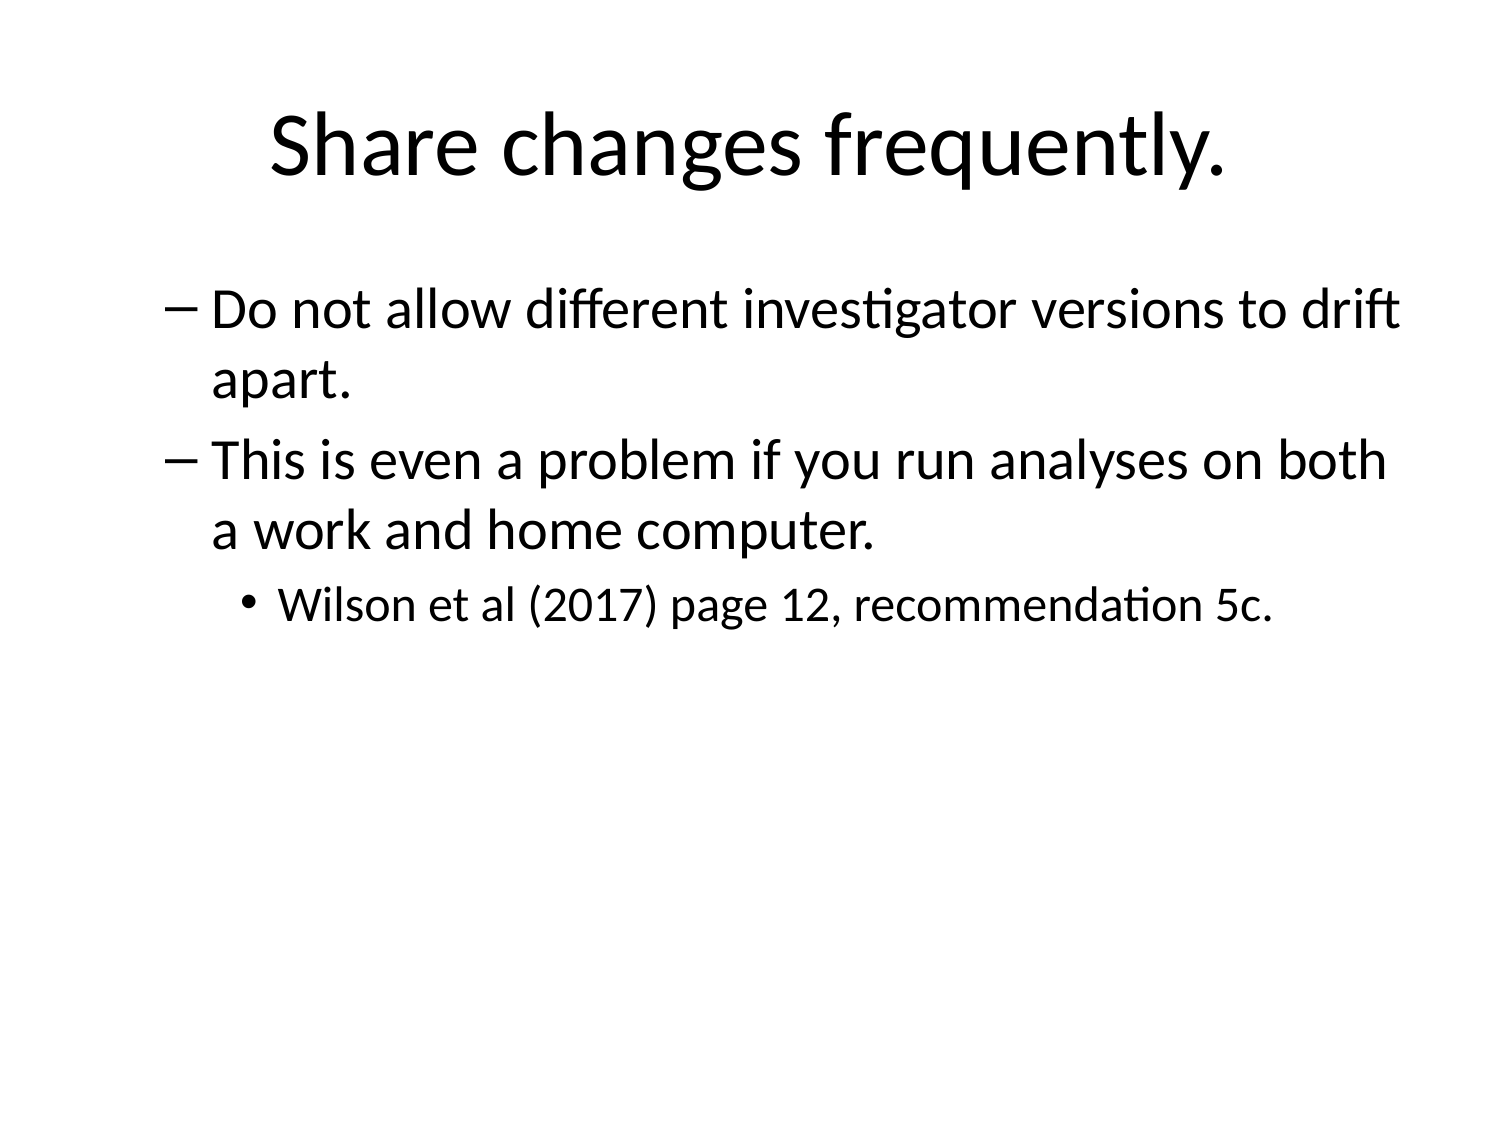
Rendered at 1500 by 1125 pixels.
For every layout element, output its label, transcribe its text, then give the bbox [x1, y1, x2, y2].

list Do not allow different investigator versions to drift apart. This is even a problem if you run analyses on both a work and home computer. Wilson et al (2017) page 12, recommendation 5c. [75, 262, 1425, 1005]
title Share changes frequently. [75, 45, 1425, 233]
